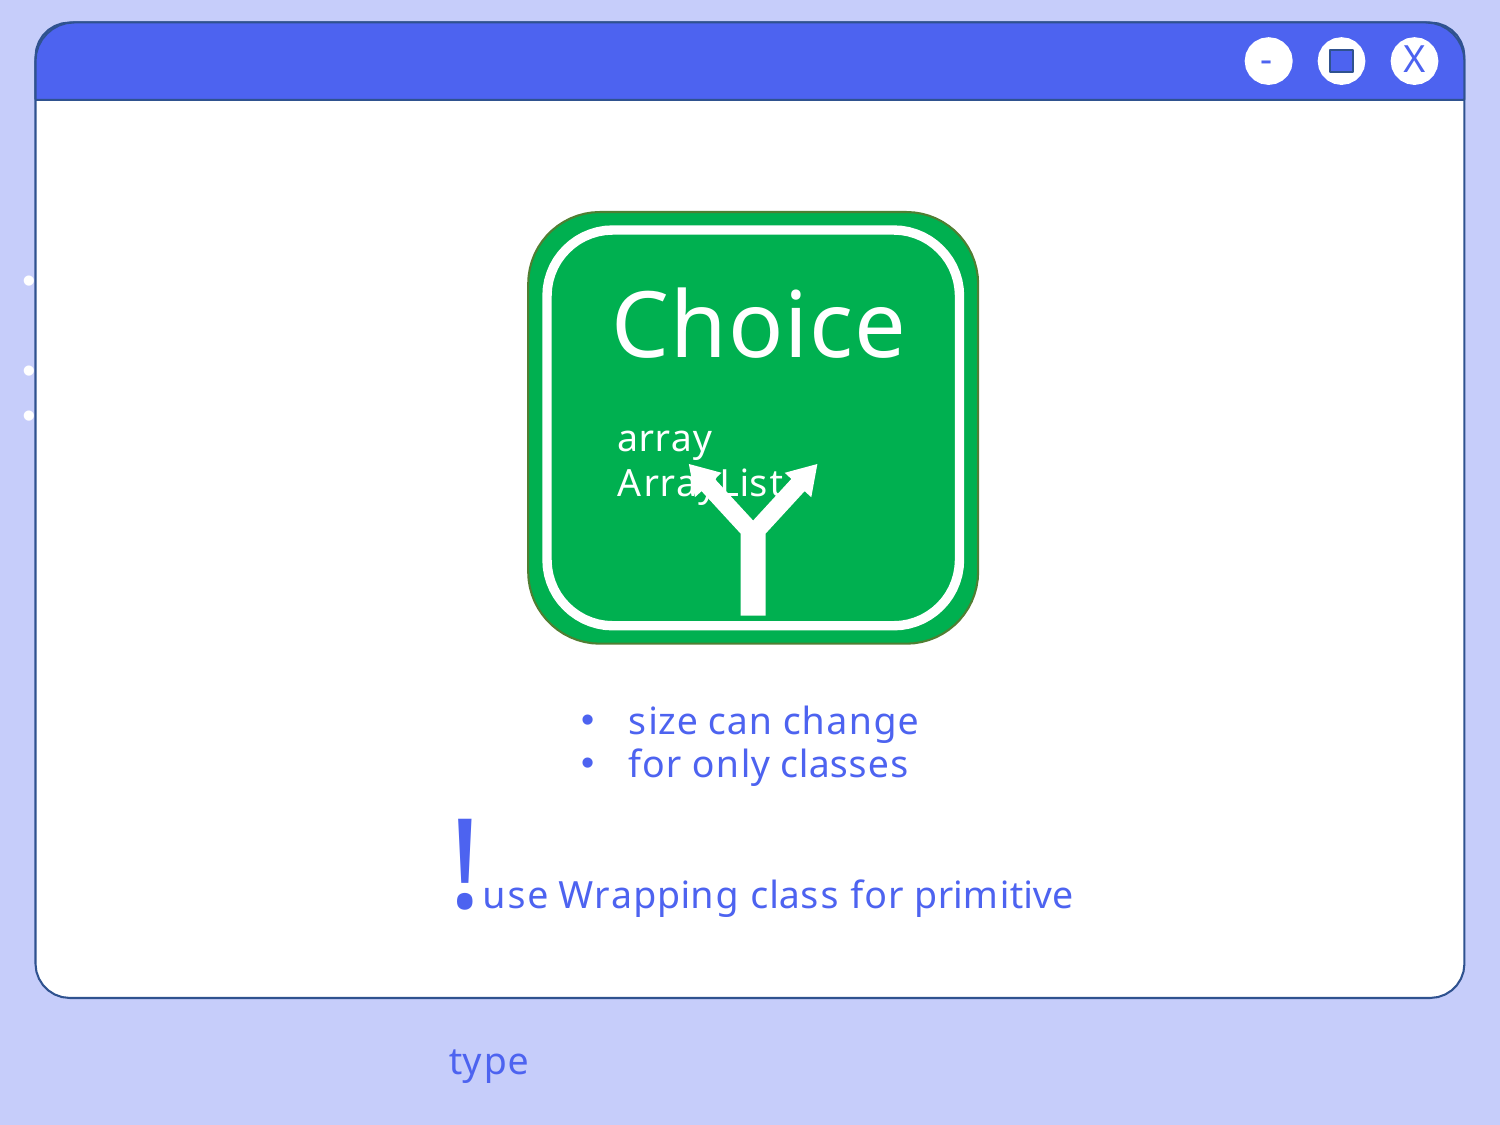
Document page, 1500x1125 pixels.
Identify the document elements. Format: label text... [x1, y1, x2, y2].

text_box • [20, 253, 38, 301]
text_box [1244, 36, 1294, 86]
text_box • • [20, 343, 38, 436]
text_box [526, 210, 980, 646]
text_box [1317, 36, 1366, 86]
text_box size can change for only classes !use Wrapping class for primitive type [446, 694, 1118, 1082]
text_box X [1401, 32, 1429, 80]
